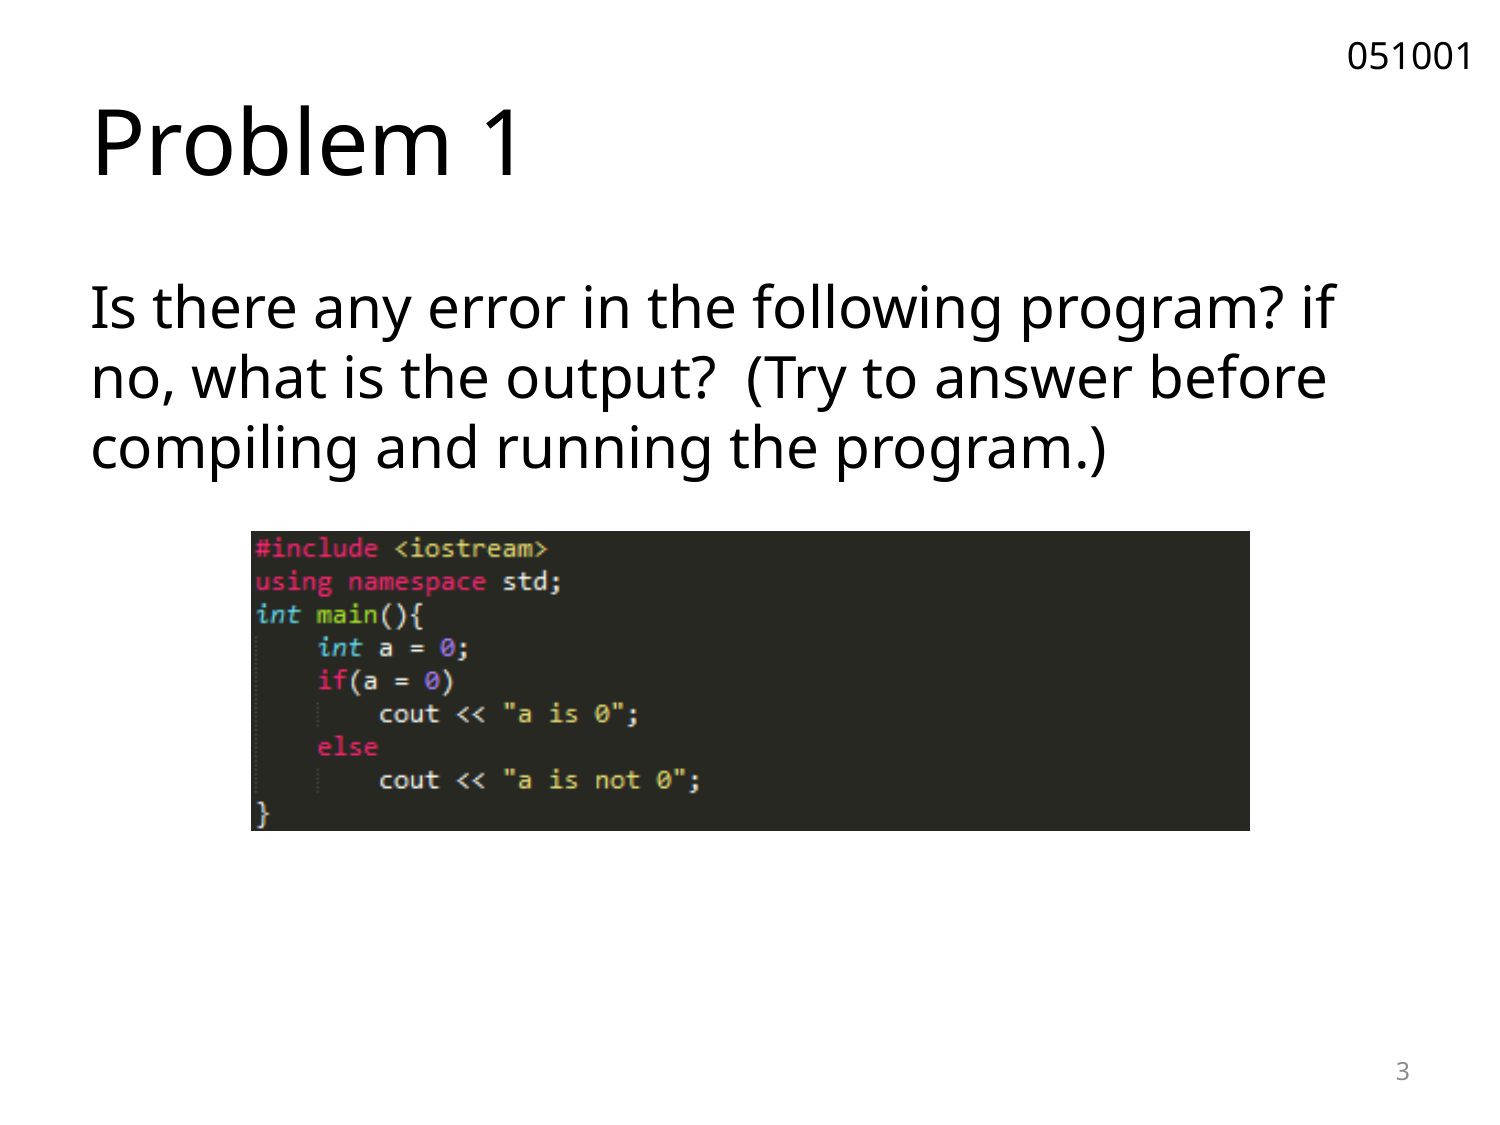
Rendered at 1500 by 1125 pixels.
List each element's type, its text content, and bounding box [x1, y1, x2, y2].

list Is there any error in the following program? if no, what is the output? (Try to answer before compiling and running the program.) [75, 392, 1425, 1005]
text_box 051001 [1332, 24, 1491, 85]
slide_number 3 [1074, 1042, 1425, 1103]
list Is there any error in the following program? if no, what is the output? (Try to answer before compiling and running the program.) [75, 262, 1425, 391]
title Problem 1 [75, 45, 1425, 233]
picture [251, 530, 1251, 832]
